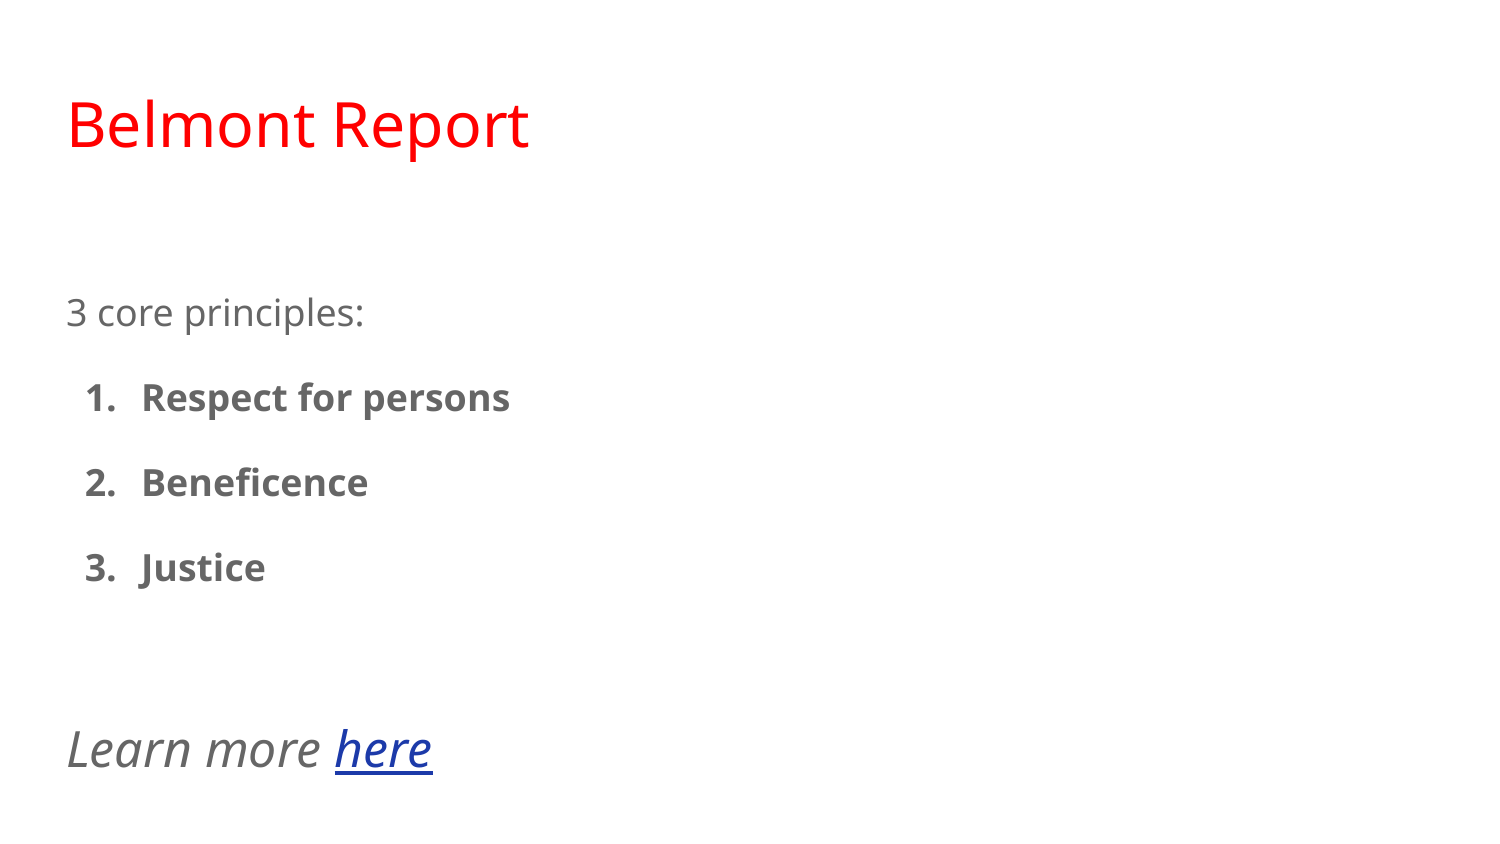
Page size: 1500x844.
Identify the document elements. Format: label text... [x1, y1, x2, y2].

list 3 core principles: Respect for persons Beneficence Justice Learn more here [51, 189, 865, 787]
title Belmont Report [51, 70, 1449, 165]
